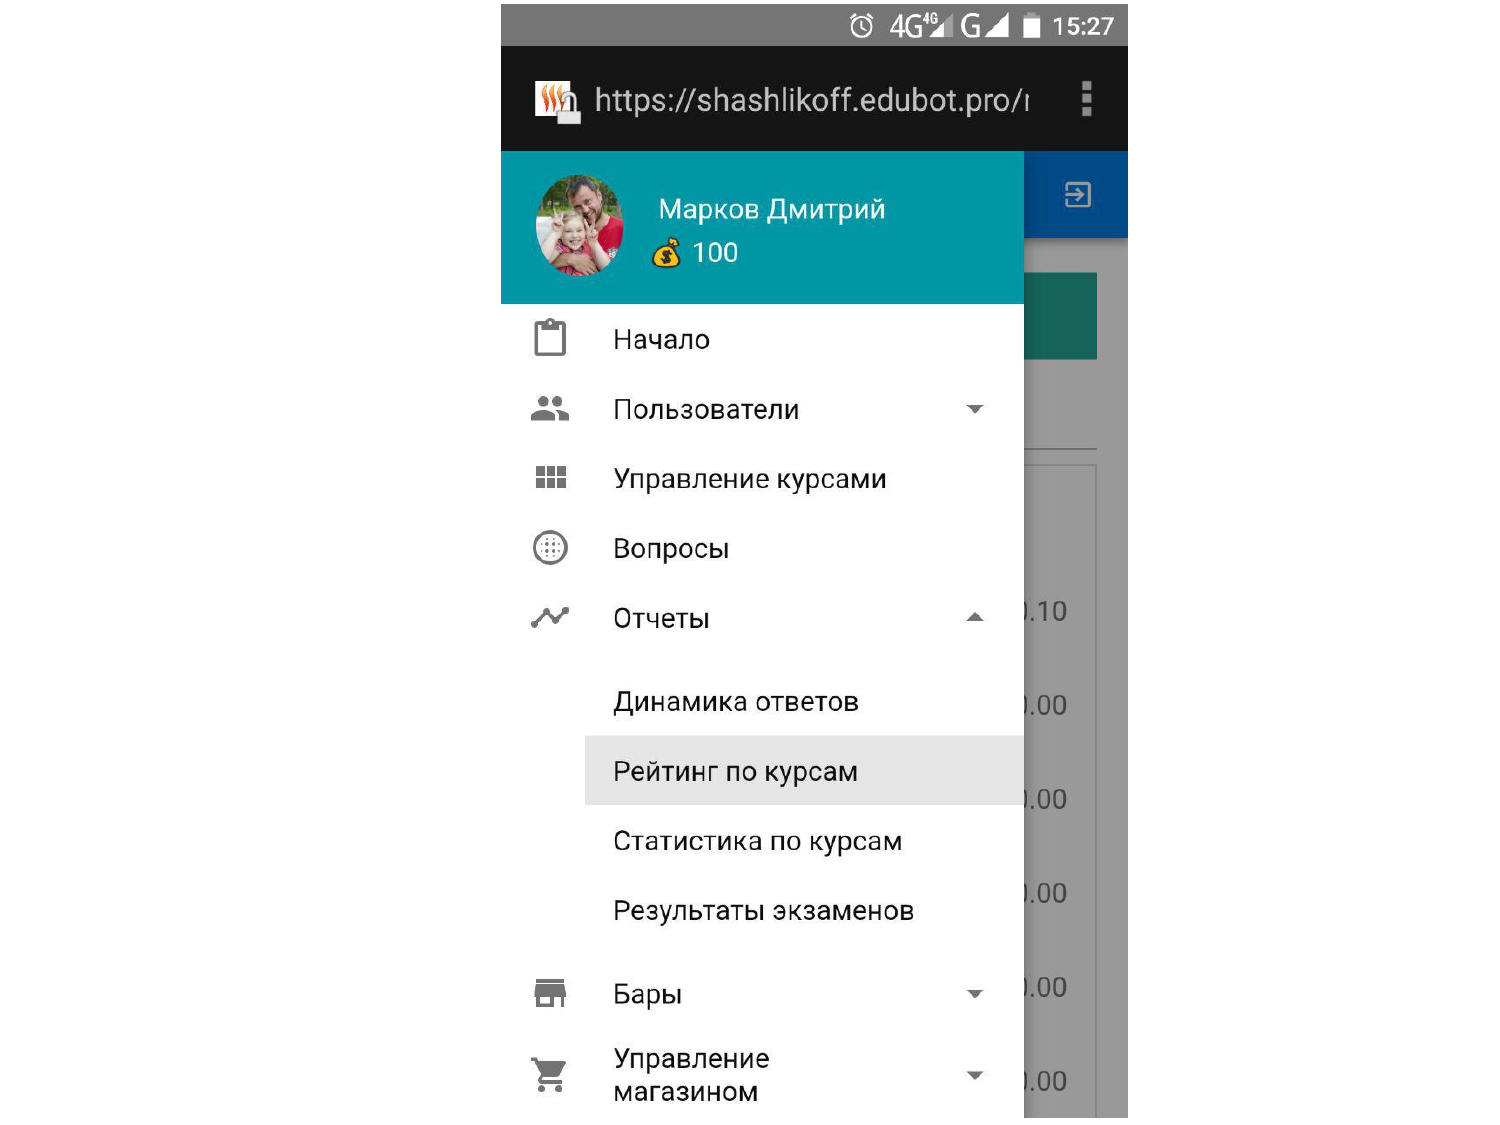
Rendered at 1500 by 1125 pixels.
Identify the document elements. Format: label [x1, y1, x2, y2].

picture [501, 4, 1129, 1118]
